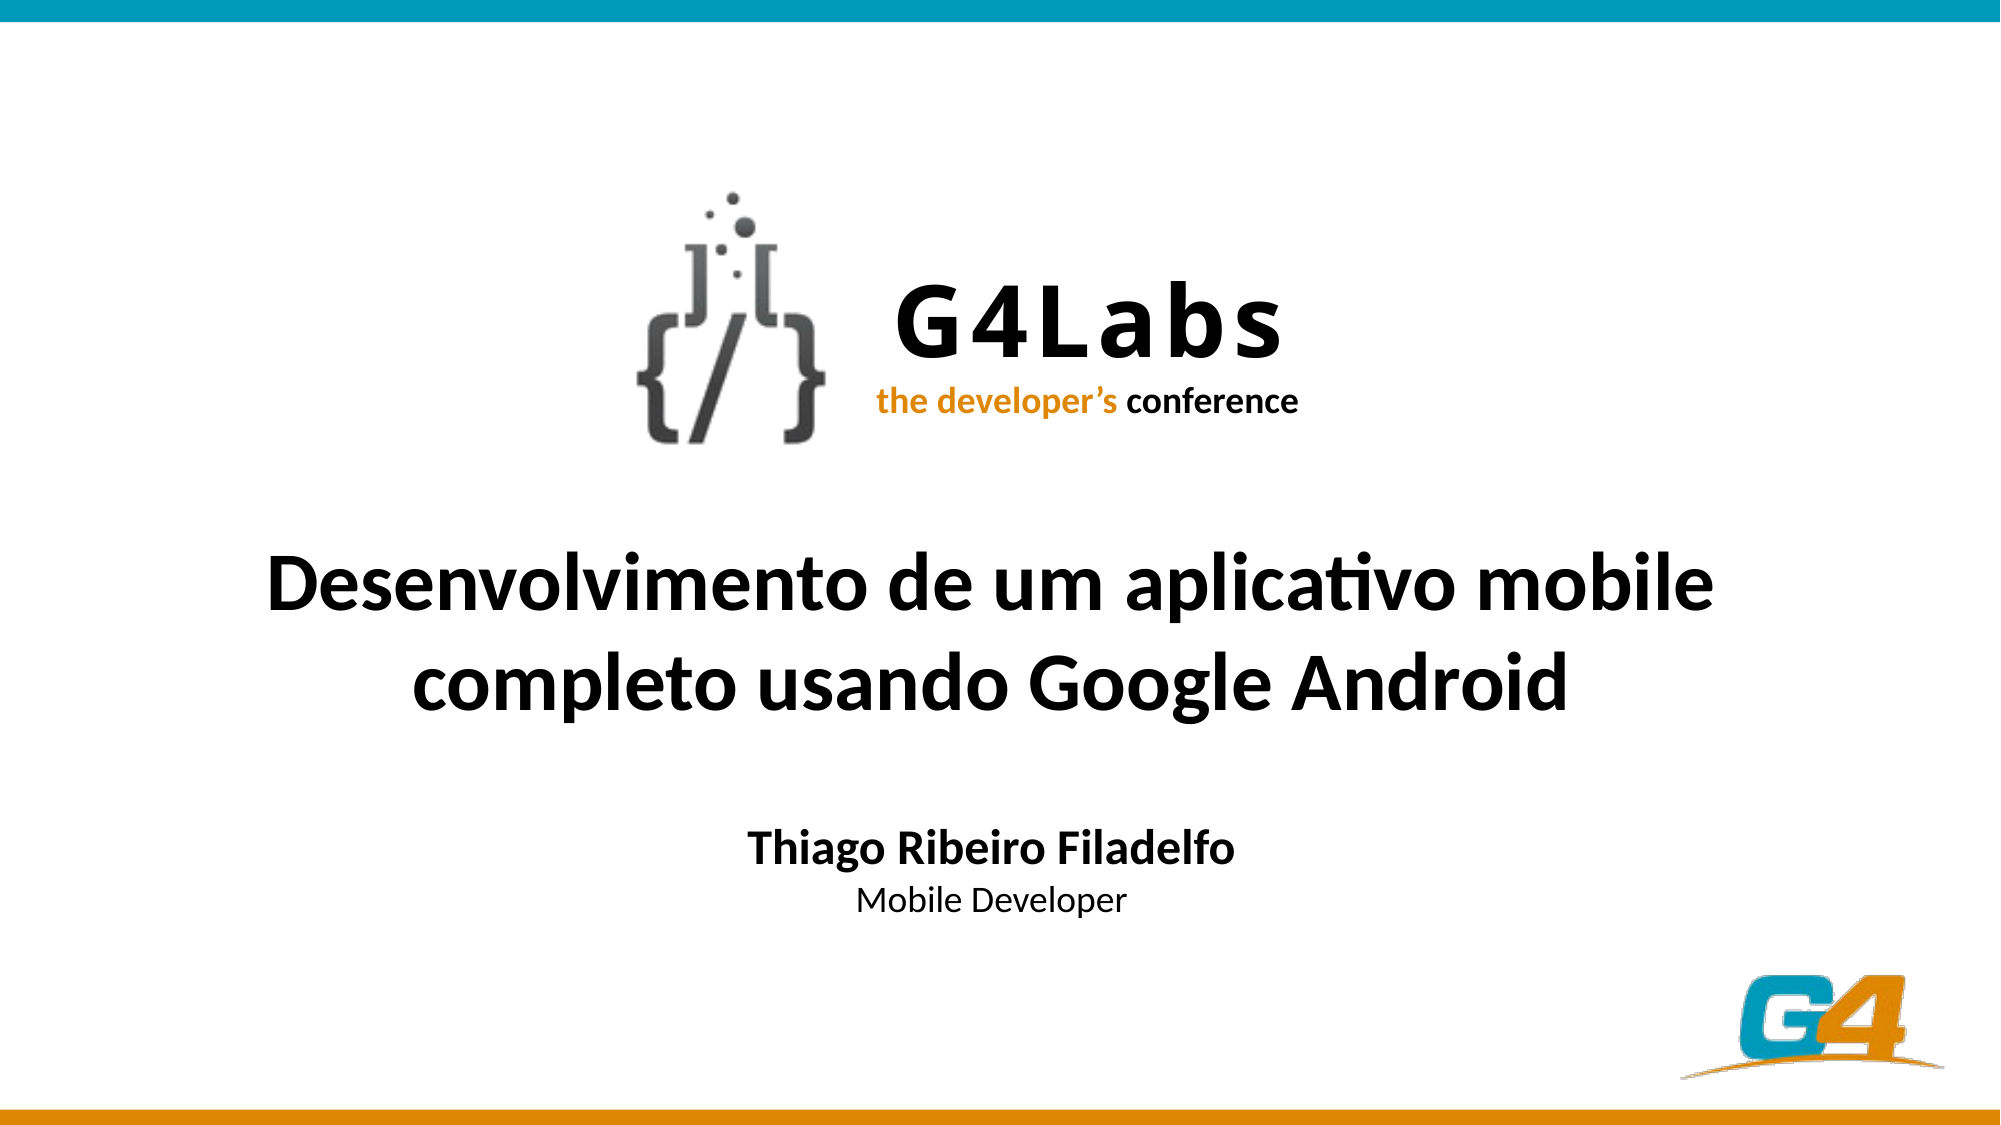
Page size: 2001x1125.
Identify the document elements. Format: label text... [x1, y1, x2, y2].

picture [611, 181, 859, 456]
subtitle Thiago Ribeiro Filadelfo Mobile Developer [241, 807, 1742, 982]
title Desenvolvimento de um aplicativo mobile completo usando Google Android [241, 511, 1742, 744]
picture [1670, 963, 1971, 1092]
